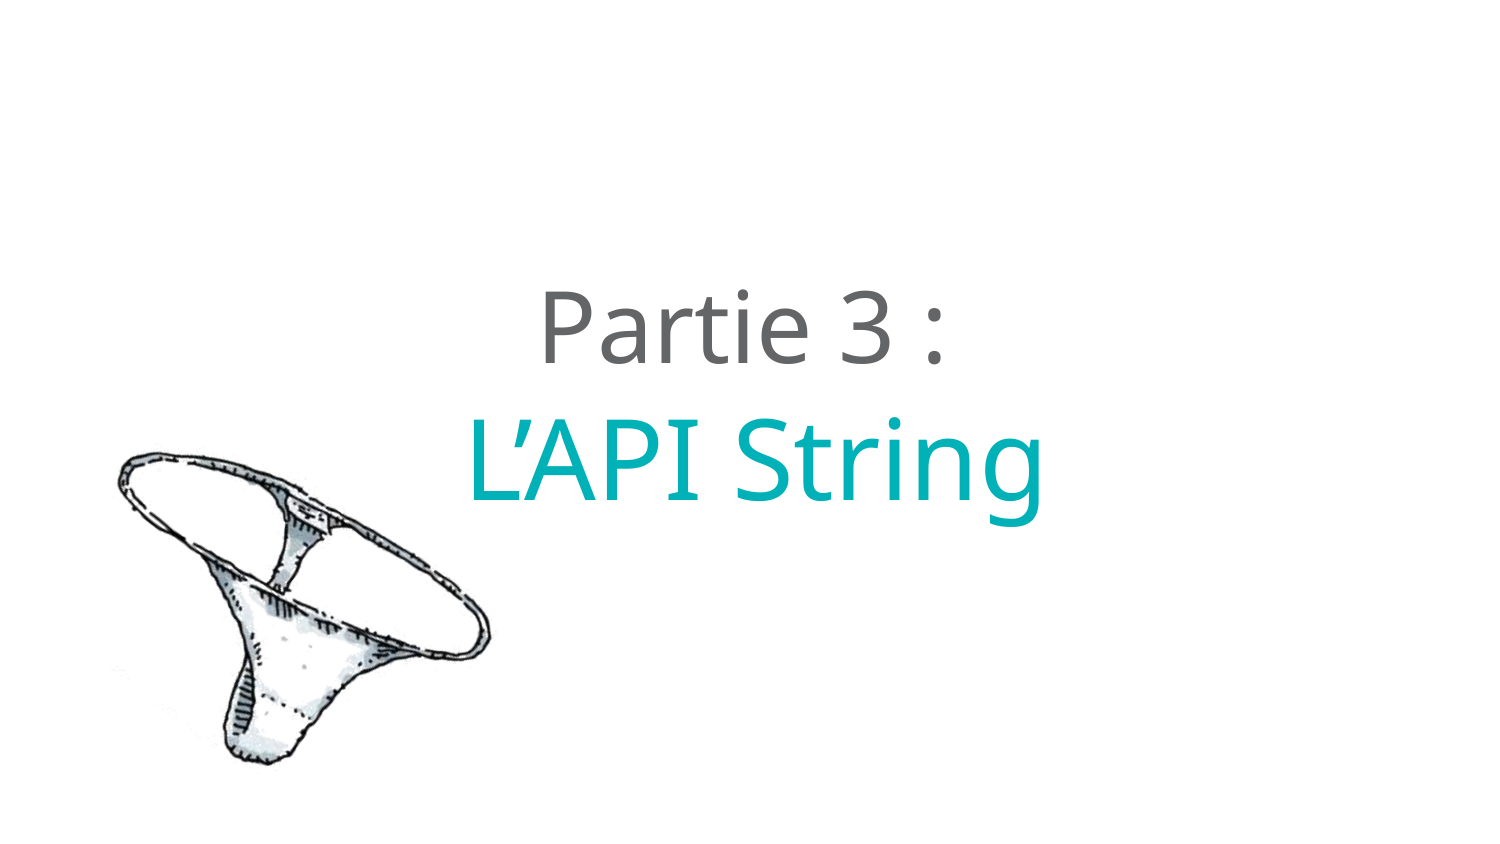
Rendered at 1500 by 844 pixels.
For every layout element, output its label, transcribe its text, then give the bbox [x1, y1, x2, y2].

text_box Partie 3 : L’API String [53, 55, 1459, 730]
picture [18, 374, 508, 844]
